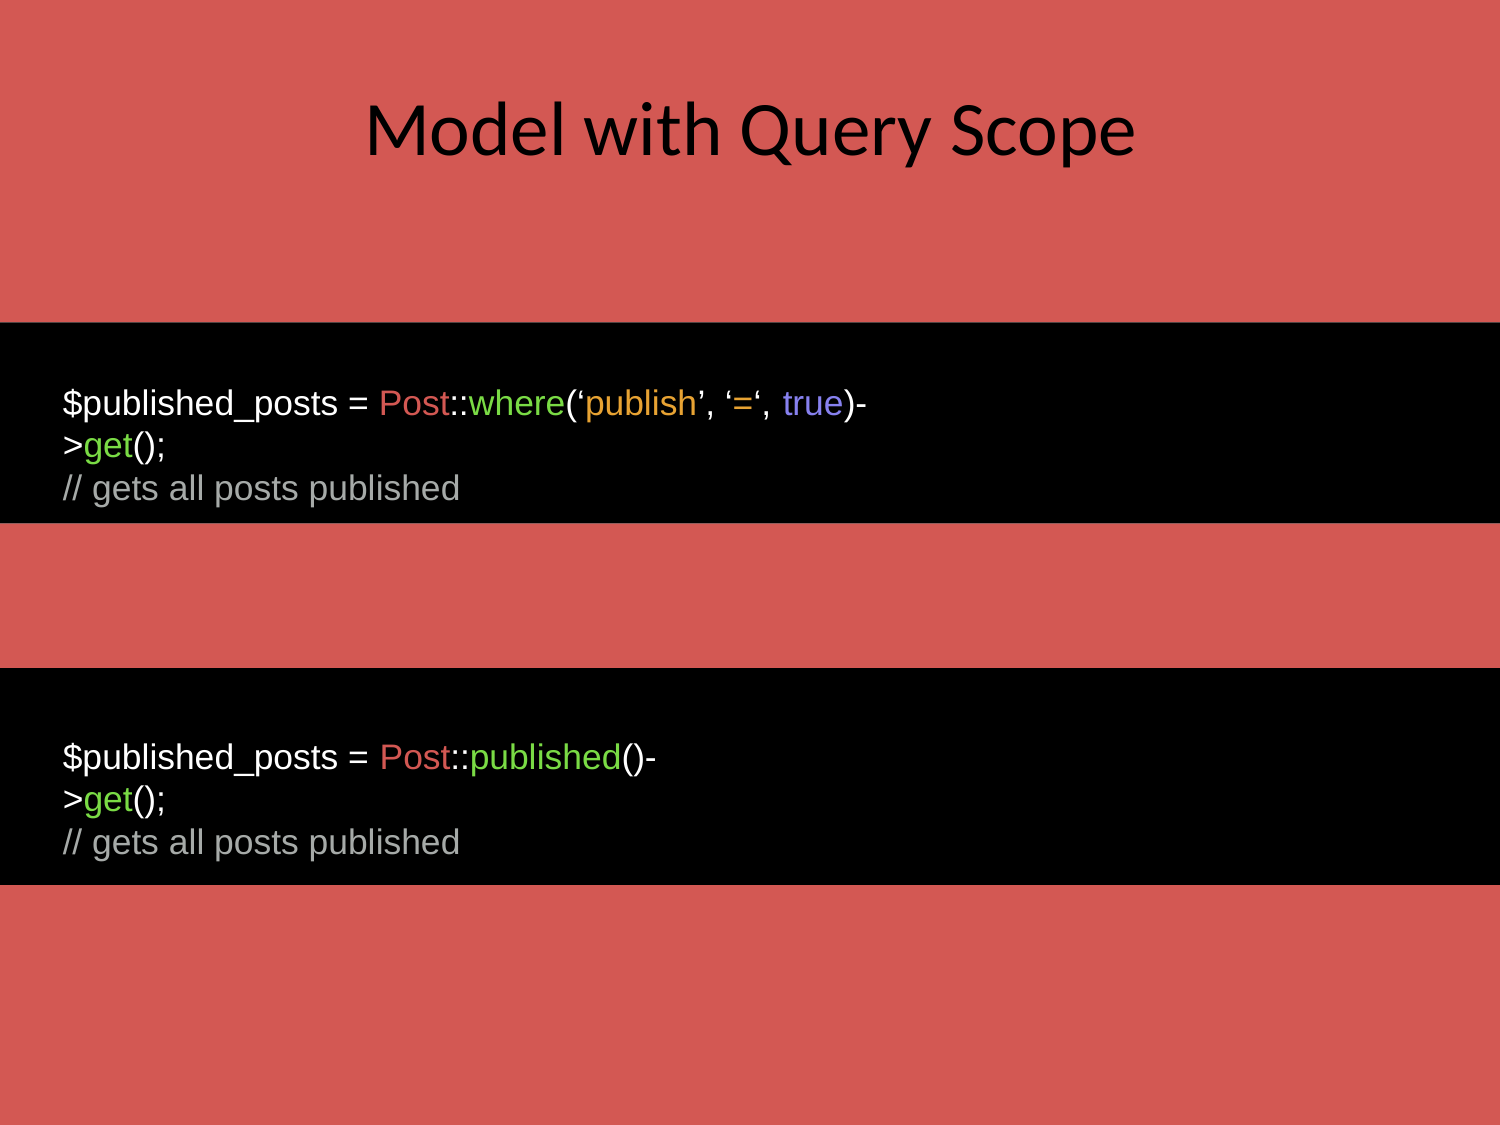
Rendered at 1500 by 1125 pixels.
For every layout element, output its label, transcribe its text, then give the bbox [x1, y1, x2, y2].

text_box [0, 524, 1500, 668]
text_box $published_posts = Post::where(‘publish’, ‘=‘, true)->get(); // gets all posts published [61, 378, 966, 508]
text_box [0, 668, 1500, 885]
text_box [0, 885, 1500, 1125]
title Model with Query Scope [333, 29, 1167, 219]
text_box $published_posts = Post::published()->get(); // gets all posts published [61, 732, 757, 862]
text_box [0, 322, 1500, 524]
text_box [0, 0, 1500, 322]
